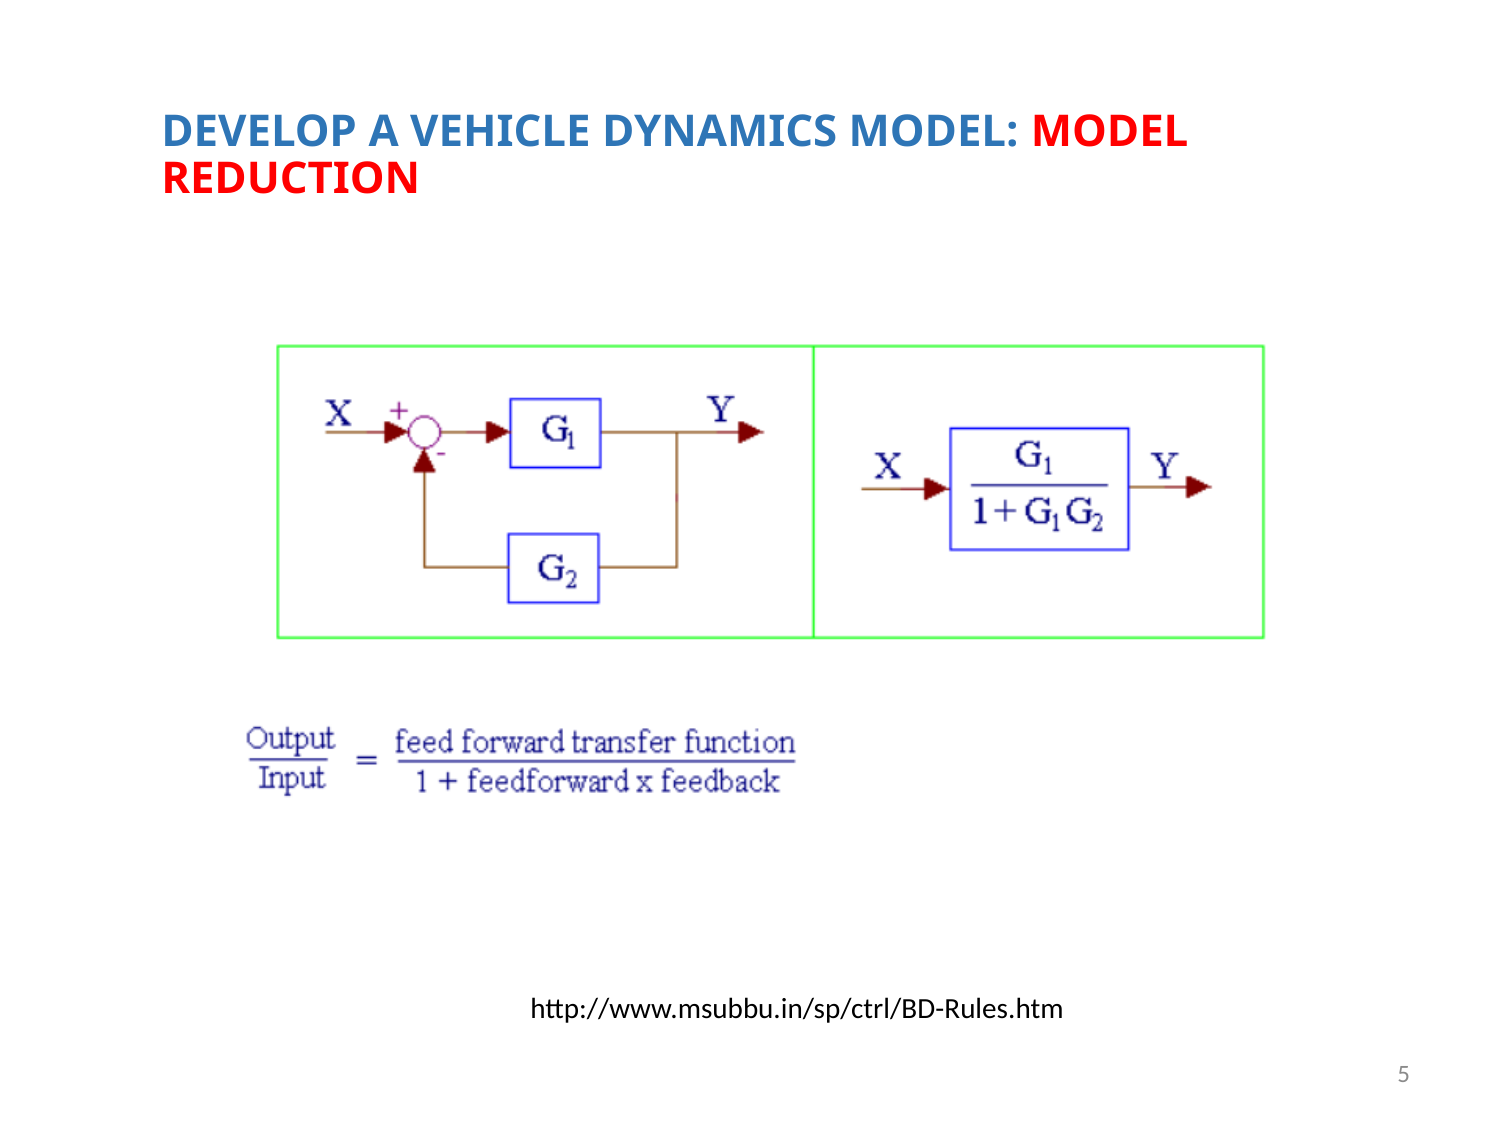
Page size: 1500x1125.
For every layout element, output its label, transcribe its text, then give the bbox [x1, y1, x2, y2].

text_box http://www.msubbu.in/sp/ctrl/BD-Rules.htm [515, 982, 1080, 1032]
picture [236, 337, 1400, 818]
slide_number 5 [1074, 1042, 1425, 1103]
text_box DEVELOP A VEHICLE DYNAMICS MODEL: MODEL REDUCTION [149, 74, 1401, 238]
